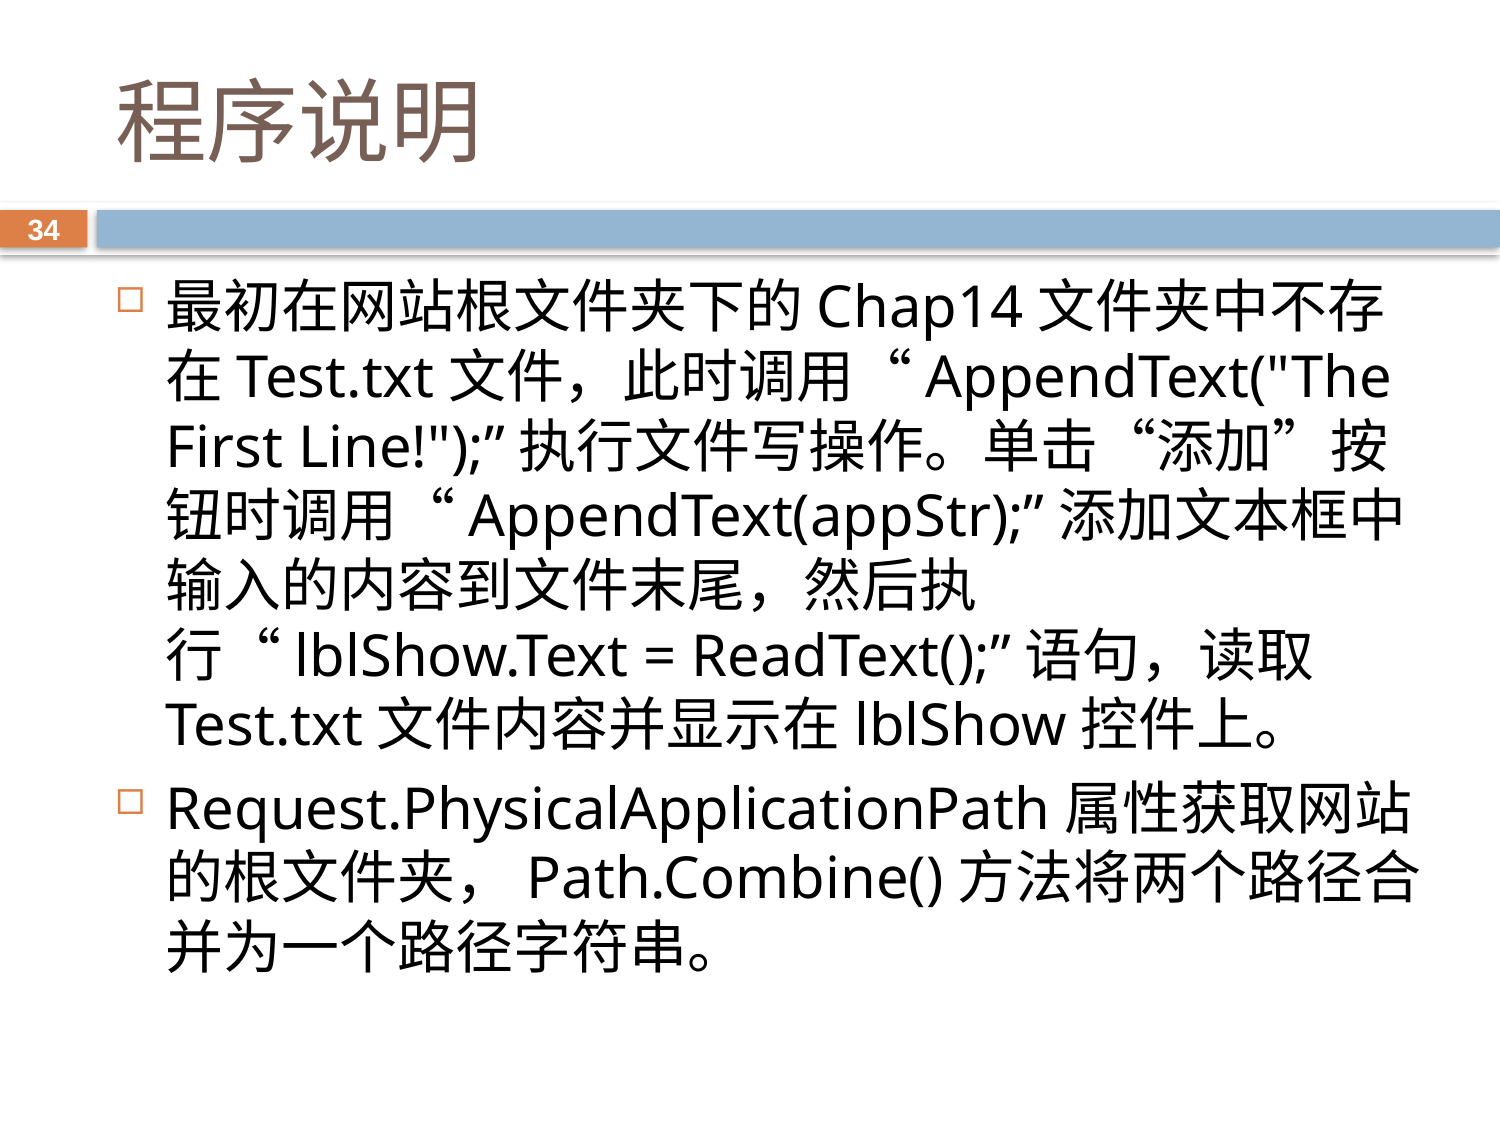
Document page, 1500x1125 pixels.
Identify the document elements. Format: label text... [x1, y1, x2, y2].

list 最初在网站根文件夹下的Chap14文件夹中不存在Test.txt文件，此时调用“AppendText("The First Line!");”执行文件写操作。单击“添加”按钮时调用“AppendText(appStr);”添加文本框中输入的内容到文件末尾，然后执行“lblShow.Text = ReadText();”语句，读取Test.txt文件内容并显示在lblShow控件上。 Request.PhysicalApplicationPath属性获取网站的根文件夹，Path.Combine()方法将两个路径合并为一个路径字符串。 [100, 262, 1438, 1000]
title 程序说明 [100, 37, 1438, 200]
slide_number 34 [0, 208, 88, 249]
